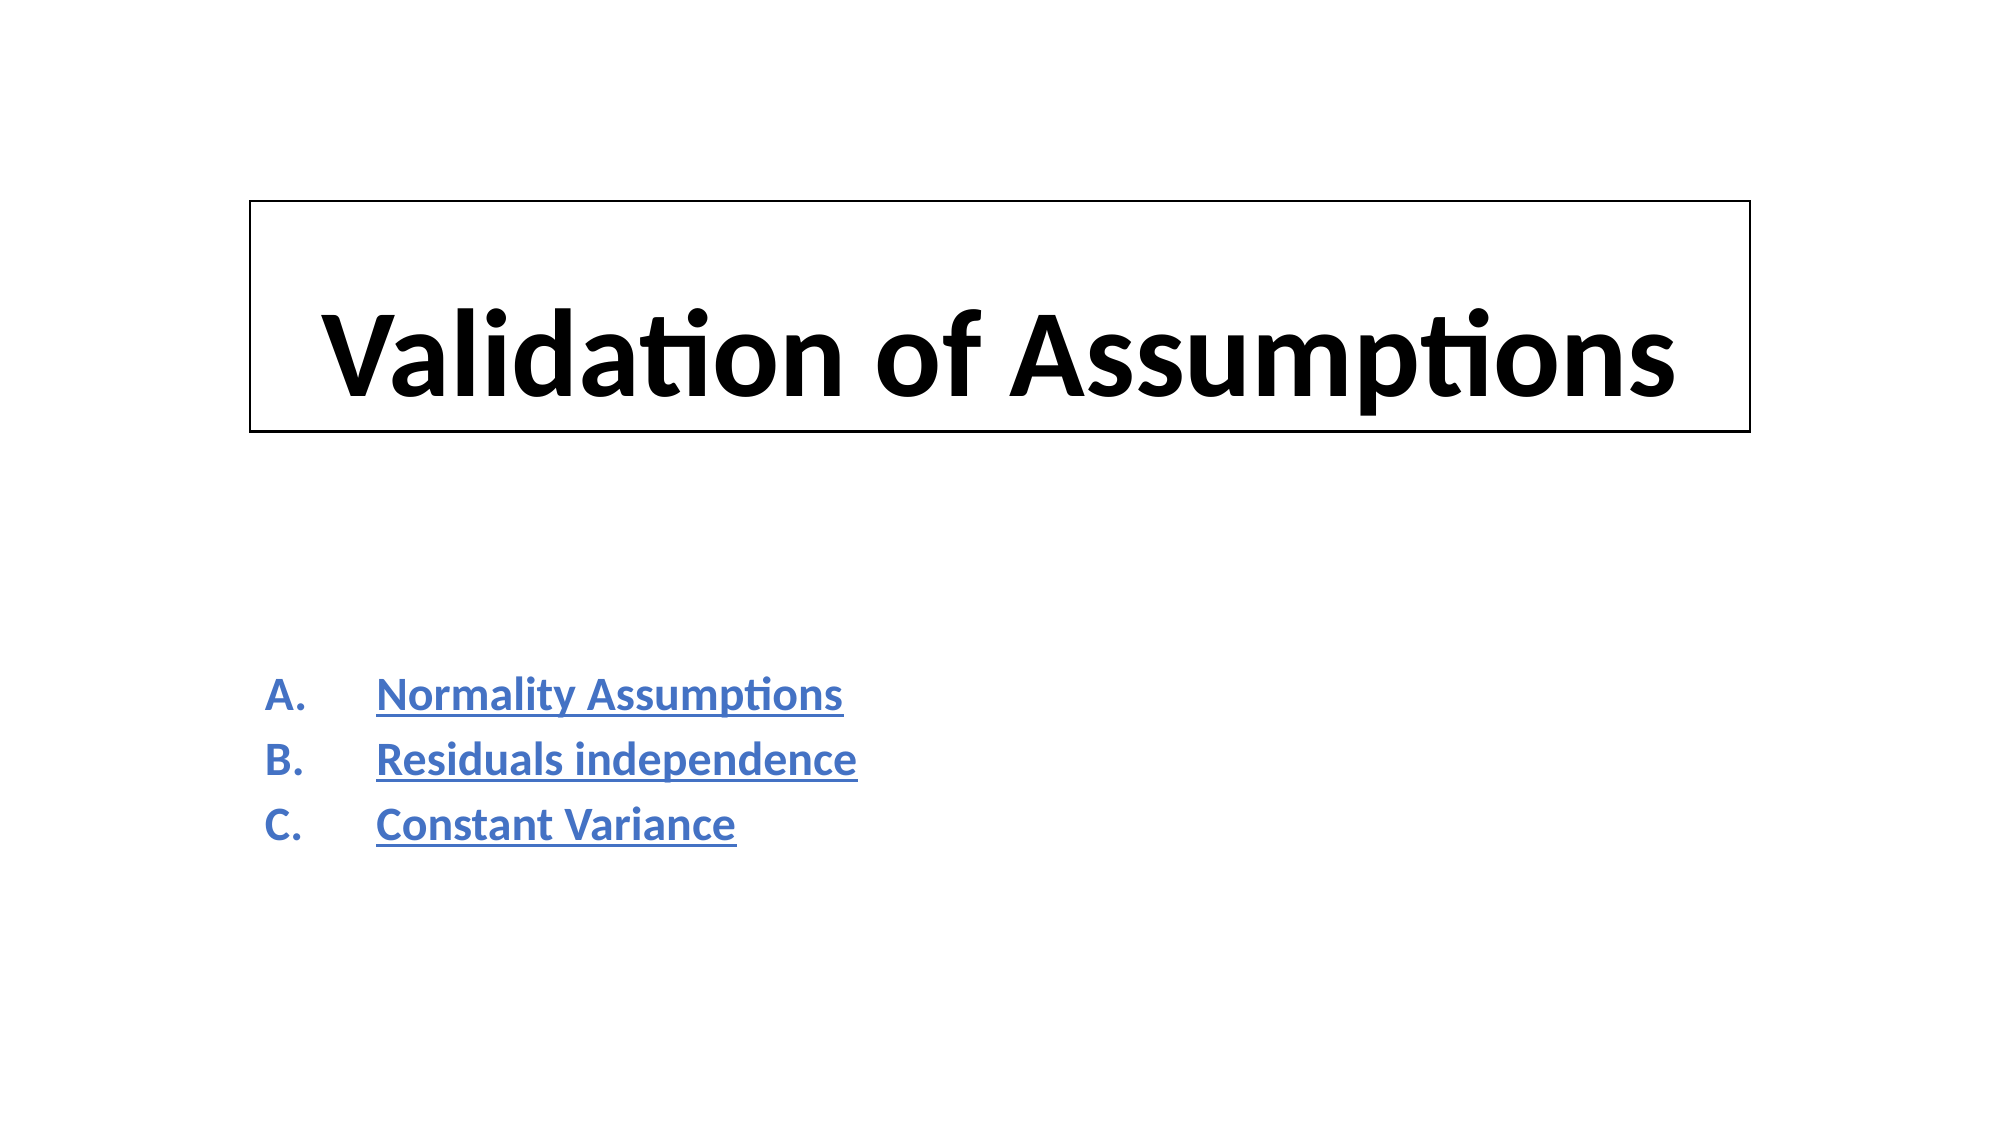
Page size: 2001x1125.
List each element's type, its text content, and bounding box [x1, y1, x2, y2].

title Validation of Assumptions [249, 200, 1751, 433]
subtitle Normality Assumptions Residuals independence Constant Variance [249, 590, 1750, 863]
